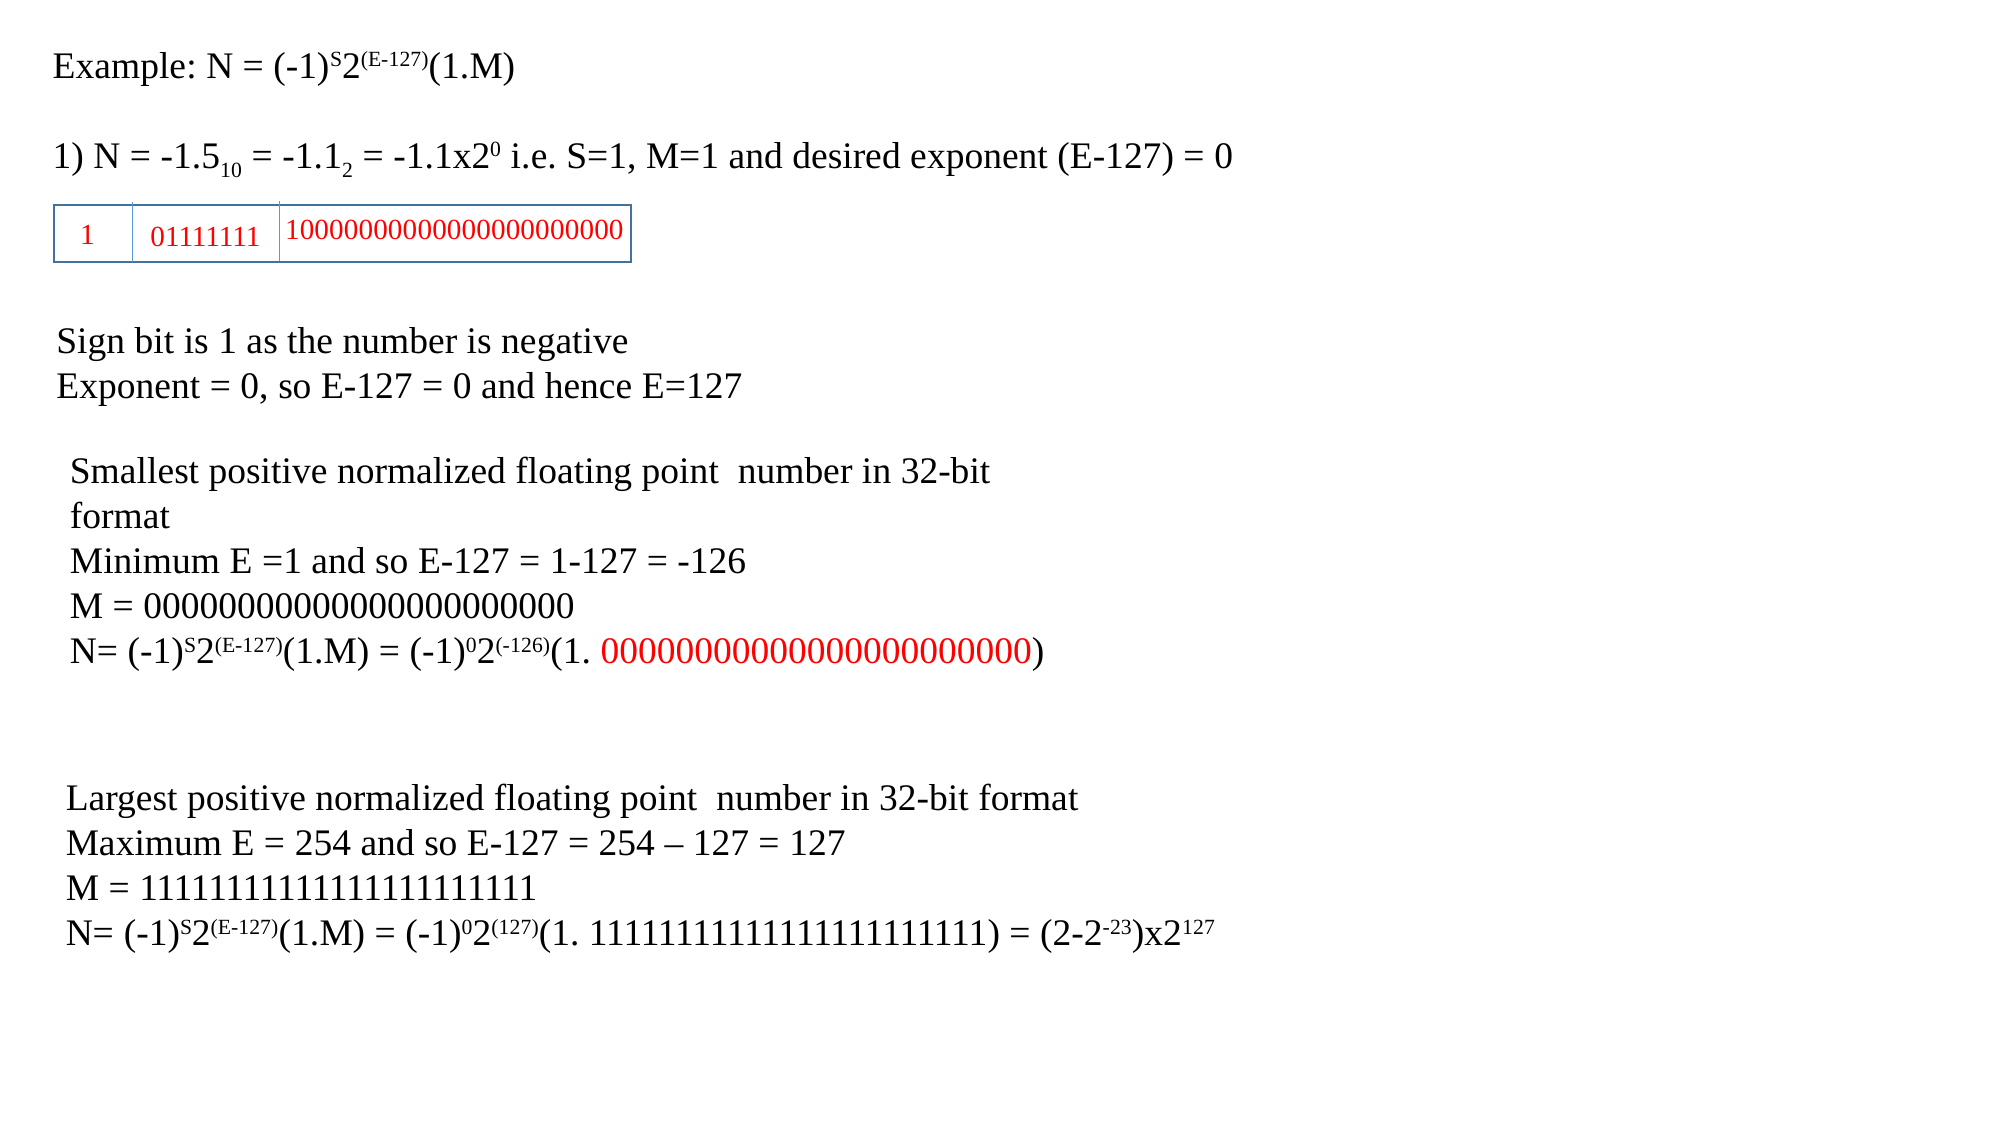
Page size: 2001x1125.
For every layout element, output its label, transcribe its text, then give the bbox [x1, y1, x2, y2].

text_box Smallest positive normalized floating point number in 32-bit format Minimum E =1 and so E-127 = 1-127 = -126 M = 00000000000000000000000 N= (-1)S2(E-127)(1.M) = (-1)02(-126)(1. 00000000000000000000000) [55, 439, 1093, 679]
text_box 1 [65, 208, 117, 258]
text_box 01111111 [135, 209, 279, 260]
text_box 10000000000000000000000 [280, 203, 641, 254]
text_box [53, 204, 632, 263]
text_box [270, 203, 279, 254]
text_box Example: N = (-1)S2(E-127)(1.M) 1) N = -1.510 = -1.12 = -1.1x20 i.e. S=1, M=1 and desired exponent (E-127) = 0 [38, 33, 1917, 190]
text_box Largest positive normalized floating point number in 32-bit format Maximum E = 254 and so E-127 = 254 – 127 = 127 M = 11111111111111111111111 N= (-1)S2(E-127)(1.M) = (-1)02(127)(1. 11111111111111111111111) = (2-2-23)x2127 [51, 766, 1876, 961]
text_box Sign bit is 1 as the number is negative Exponent = 0, so E-127 = 0 and hence E=127 [41, 308, 1921, 413]
